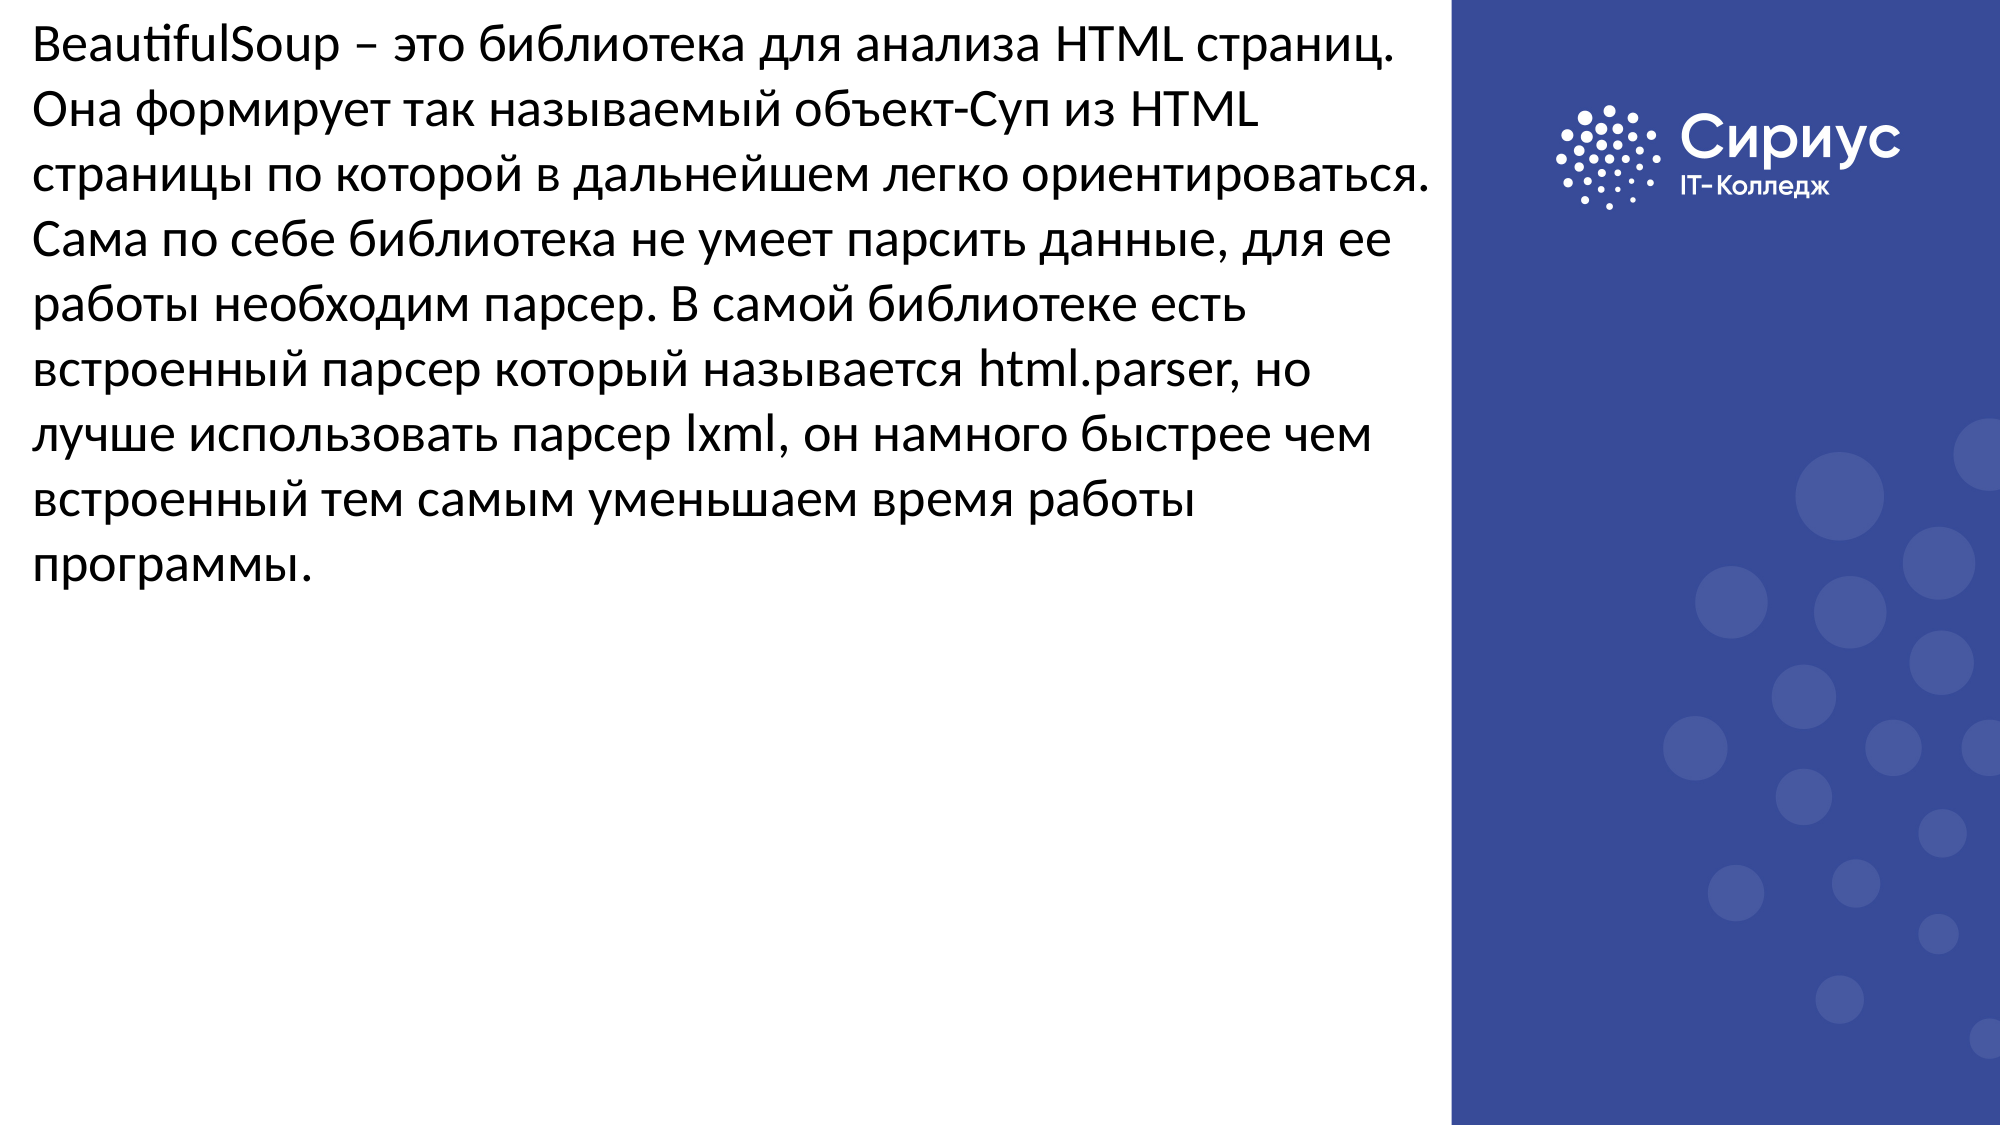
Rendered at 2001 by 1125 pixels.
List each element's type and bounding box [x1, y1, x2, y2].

list [0, 0, 2000, 1125]
